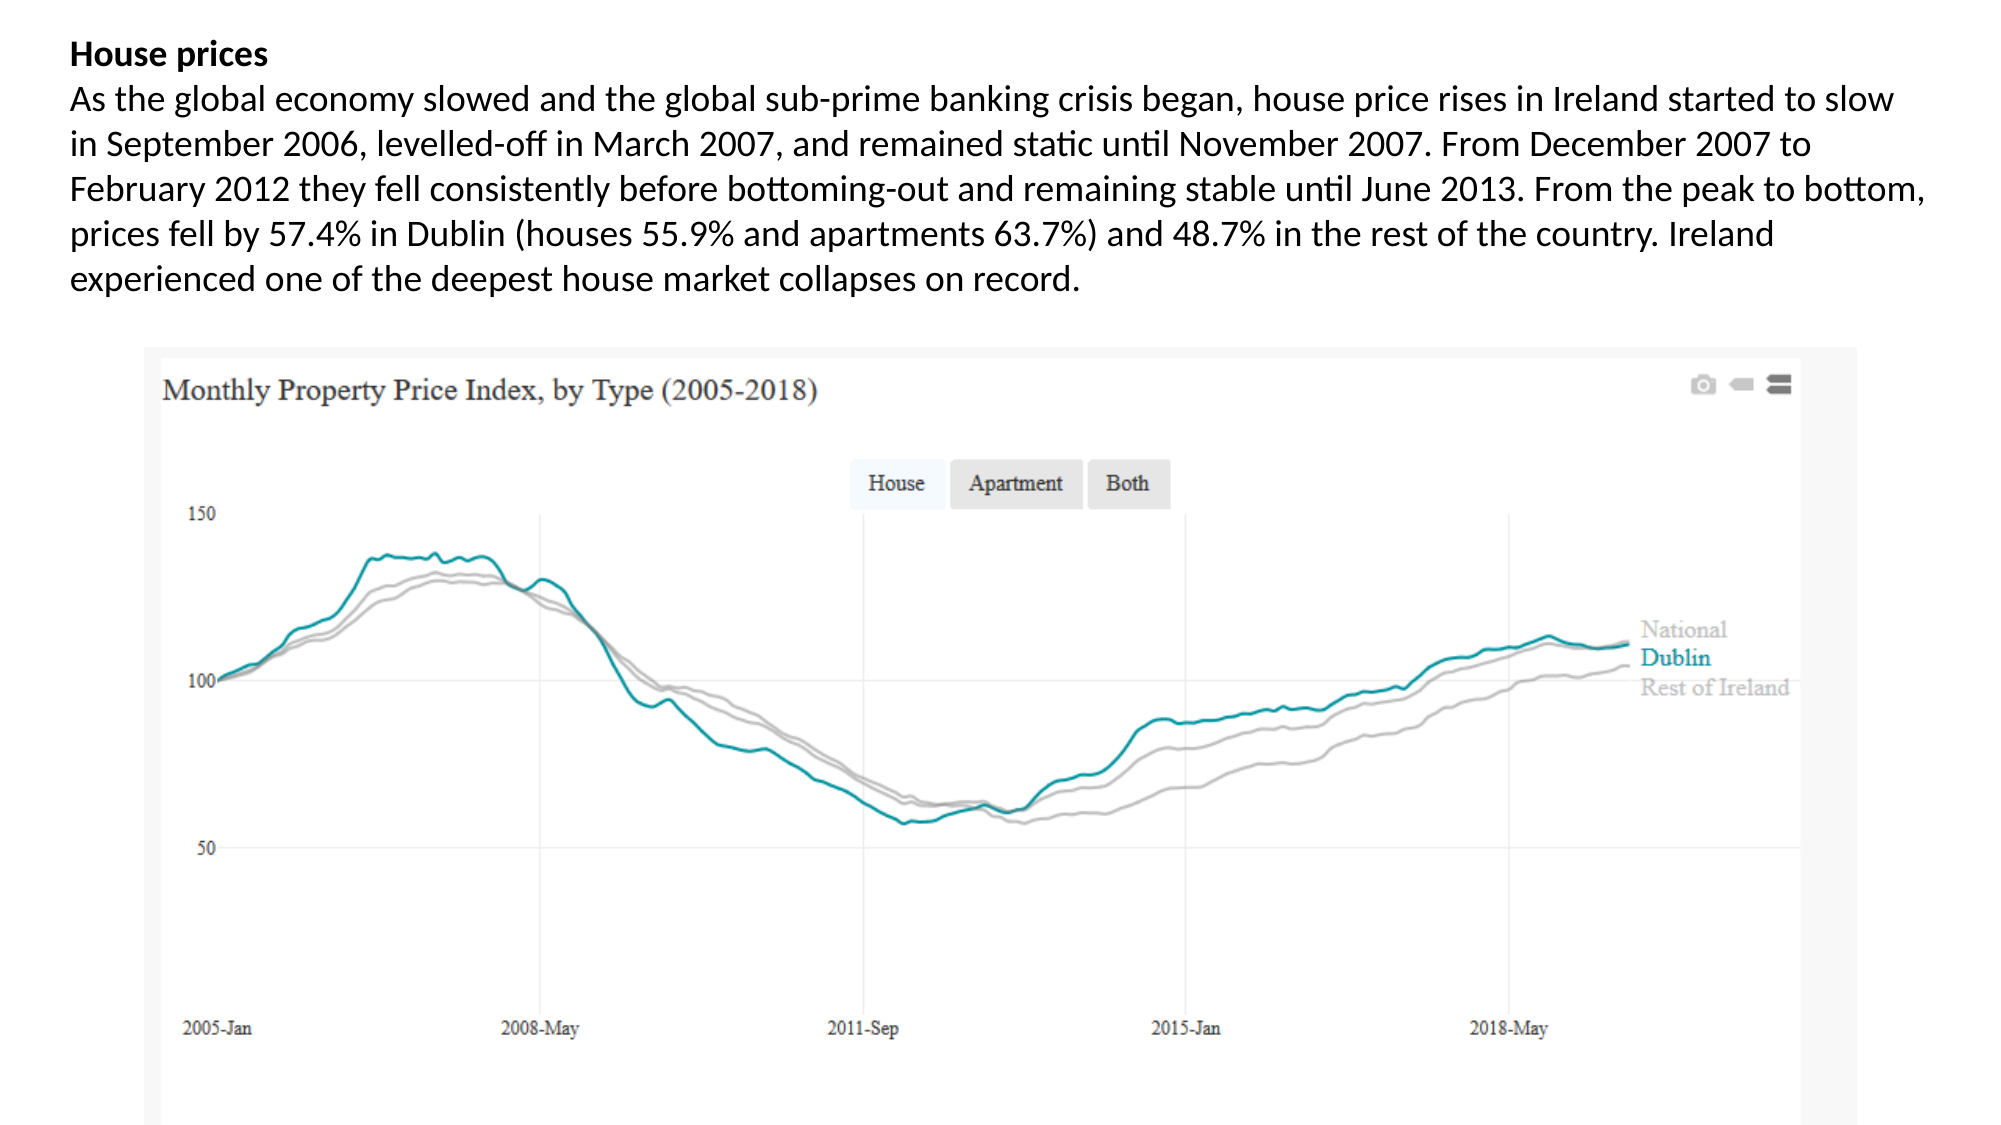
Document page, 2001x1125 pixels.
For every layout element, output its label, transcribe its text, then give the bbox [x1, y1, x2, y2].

picture [144, 347, 1857, 1125]
text_box House prices As the global economy slowed and the global sub-prime banking crisis began, house price rises in Ireland started to slow in September 2006, levelled-off in March 2007, and remained static until November 2007. From December 2007 to February 2012 they fell consistently before bottoming-out and remaining stable until June 2013. From the peak to bottom, prices fell by 57.4% in Dublin (houses 55.9% and apartments 63.7%) and 48.7% in the rest of the country. Ireland experienced one of the deepest house market collapses on record. [55, 21, 1946, 307]
